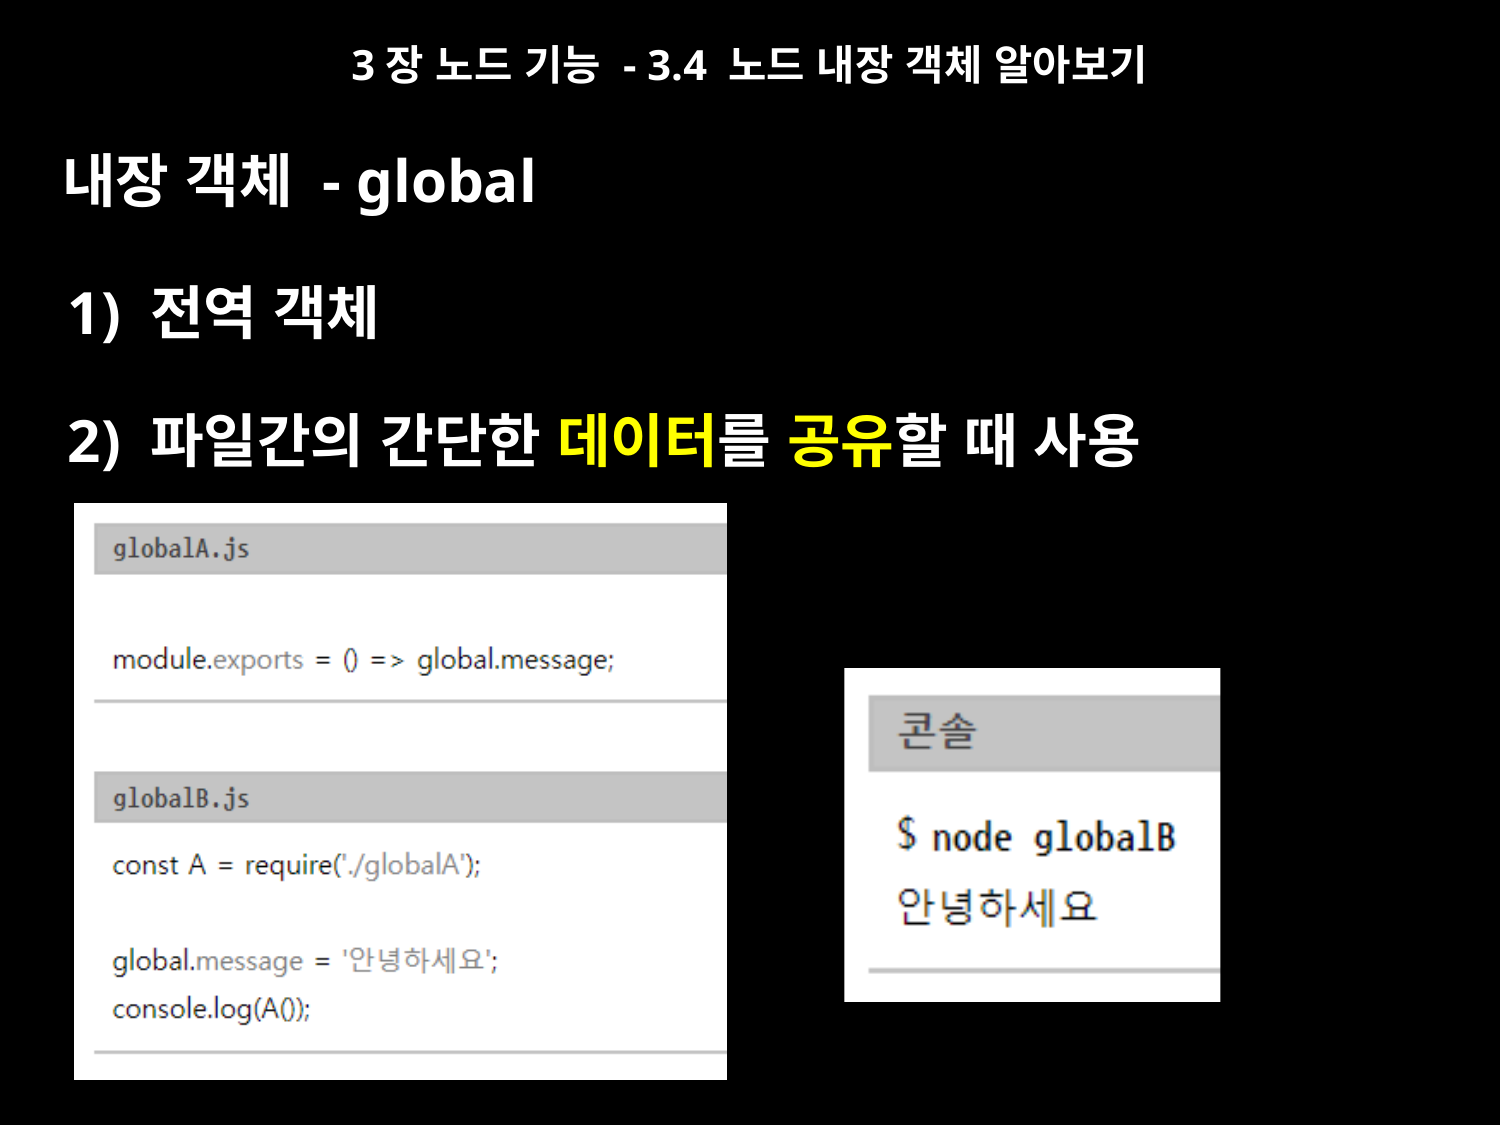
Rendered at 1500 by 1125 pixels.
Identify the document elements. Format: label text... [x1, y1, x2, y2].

text_box 내장 객체 - global [47, 137, 691, 222]
picture [74, 503, 727, 1081]
text_box 1) 전역 객체 [53, 268, 502, 354]
picture [844, 668, 1221, 1002]
text_box 2) 파일간의 간단한 데이터를 공유할 때 사용 [53, 397, 1459, 482]
text_box 3장 노드 기능 - 3.4 노드 내장 객체 알아보기 [0, 30, 1500, 96]
